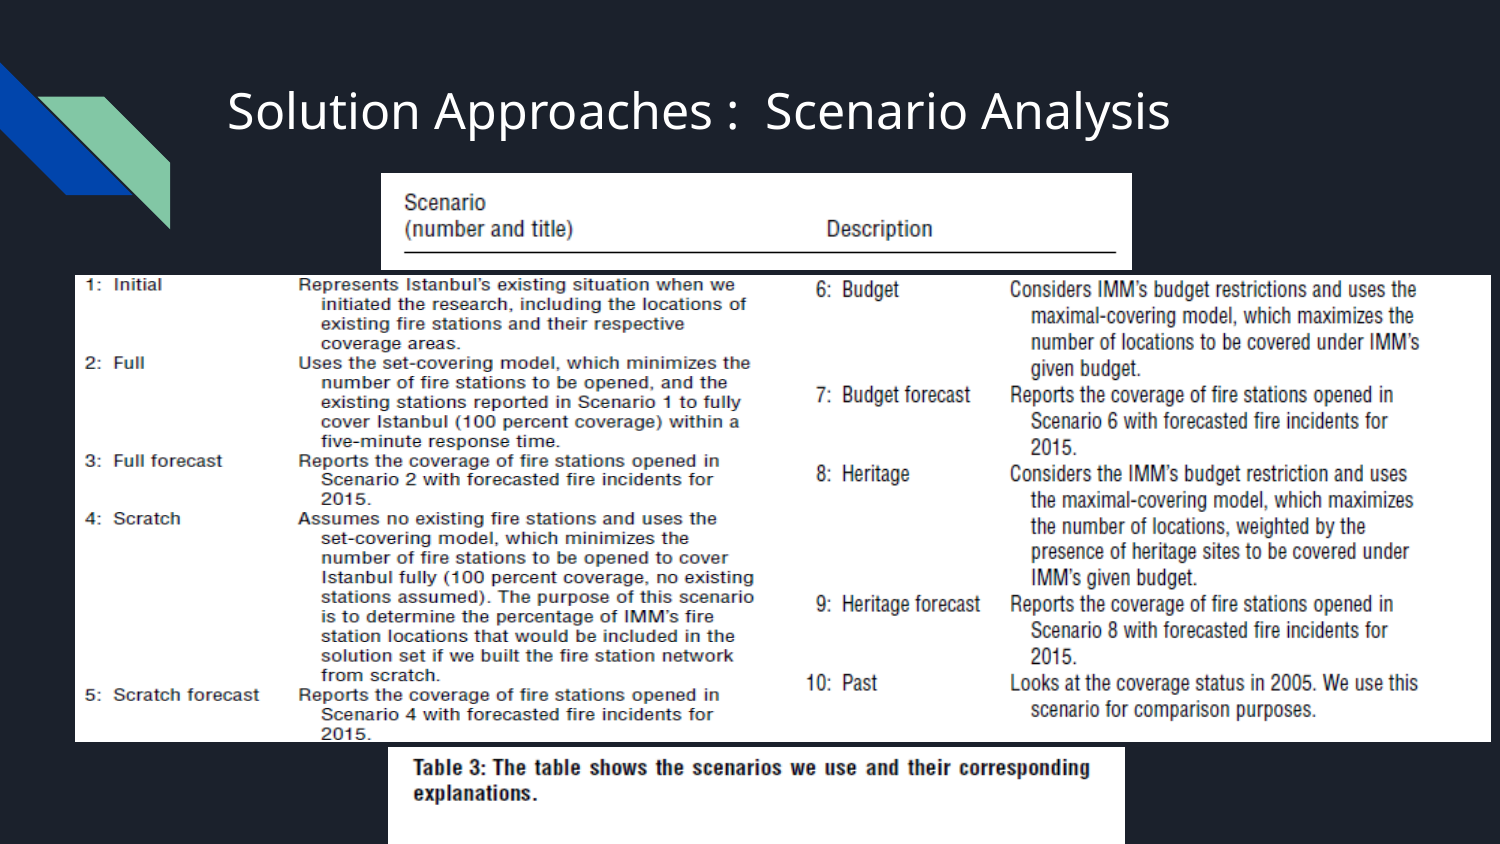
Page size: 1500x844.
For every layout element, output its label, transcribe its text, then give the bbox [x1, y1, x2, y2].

picture [381, 173, 1132, 270]
picture [63, 275, 1491, 743]
picture [388, 747, 1126, 844]
title Solution Approaches : Scenario Analysis [212, 64, 1368, 215]
